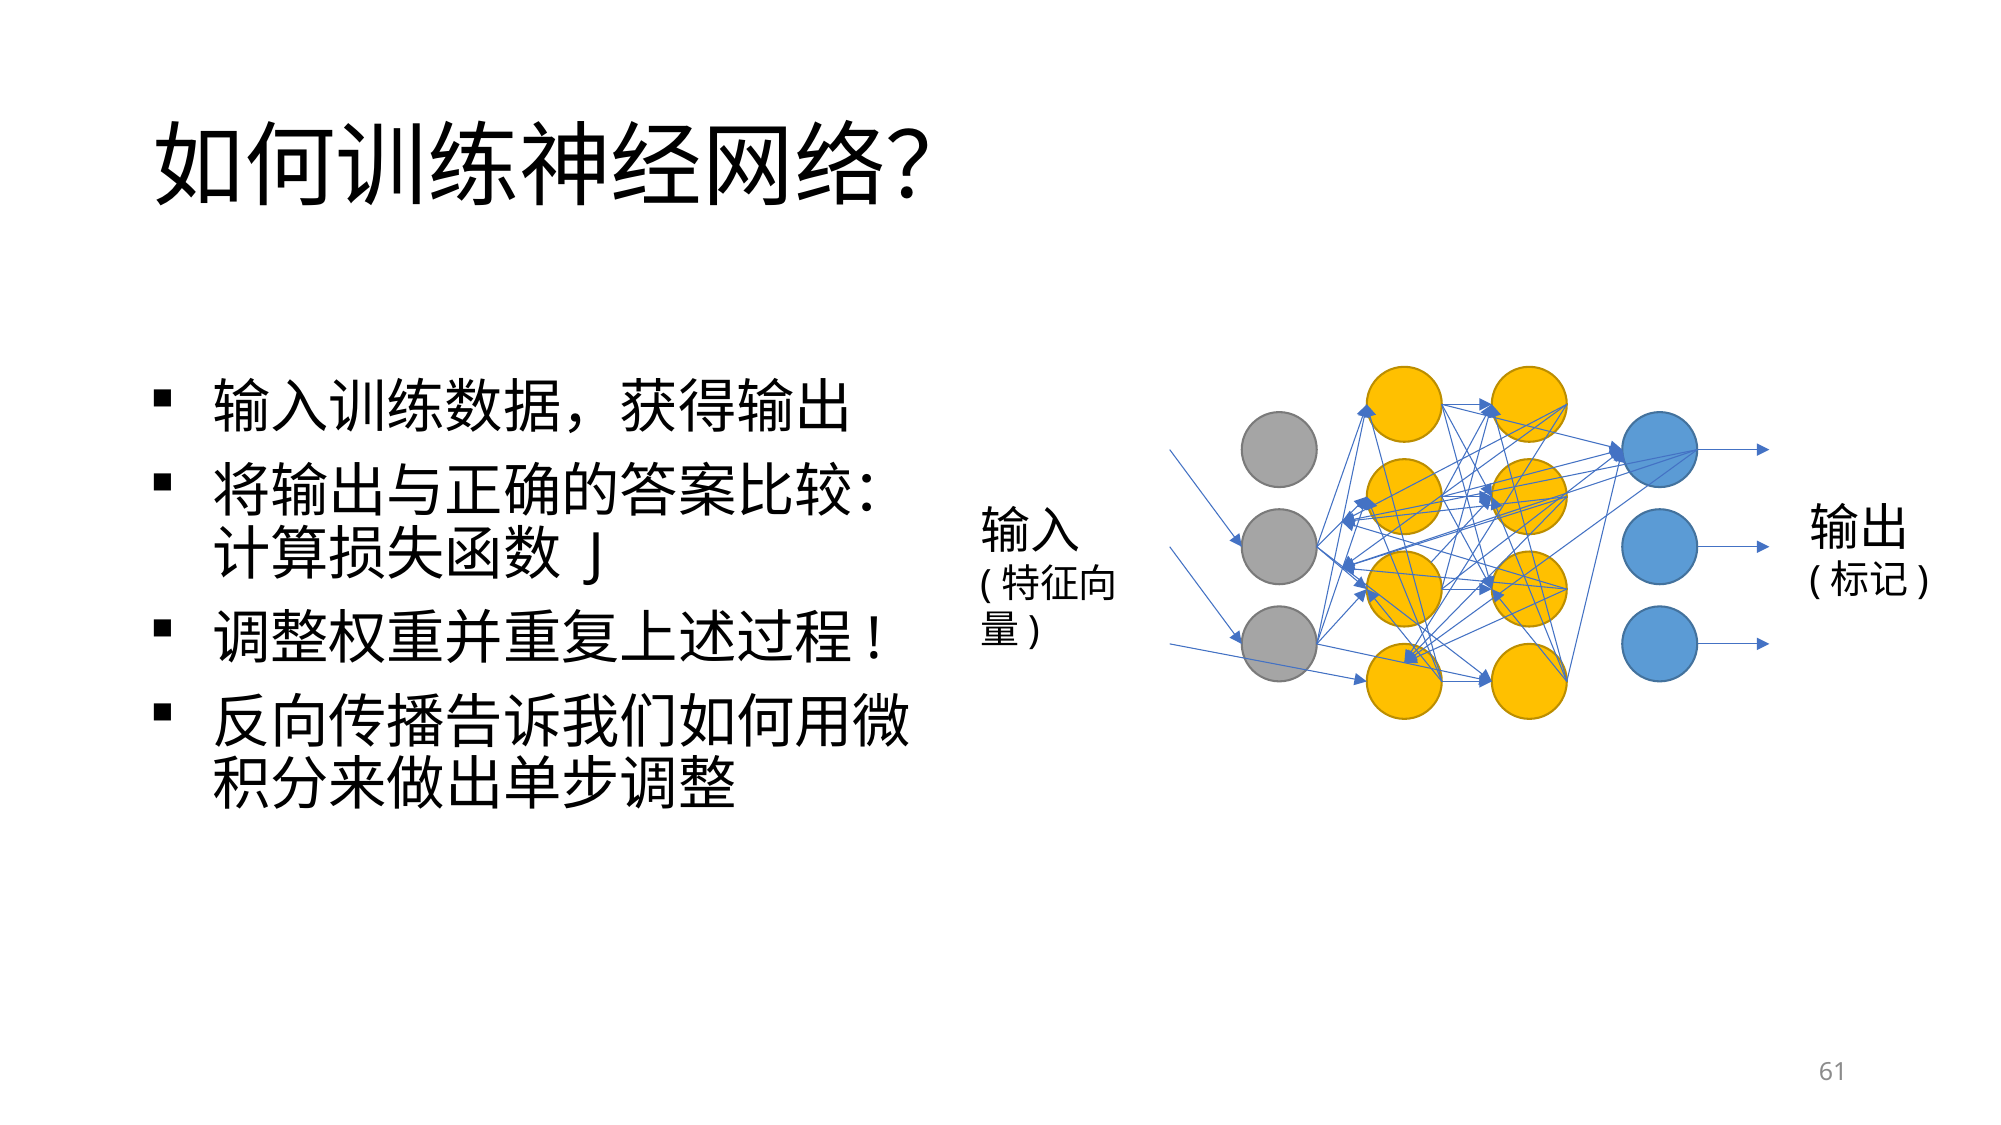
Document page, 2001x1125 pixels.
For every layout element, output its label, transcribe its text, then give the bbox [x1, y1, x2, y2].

slide_number 61 [1412, 1042, 1863, 1103]
list 输入训练数据，获得输出 将输出与正确的答案比较：计算损失函数 J 调整权重并重复上述过程! 反向传播告诉我们如何用微积分来做出单步调整 [134, 369, 956, 1125]
title 如何训练神经网络？ [137, 59, 1863, 278]
text_box 输入 (特征向量) [965, 491, 1169, 660]
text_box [1169, 366, 1770, 719]
text_box 输出 (标记) [1794, 487, 2000, 609]
